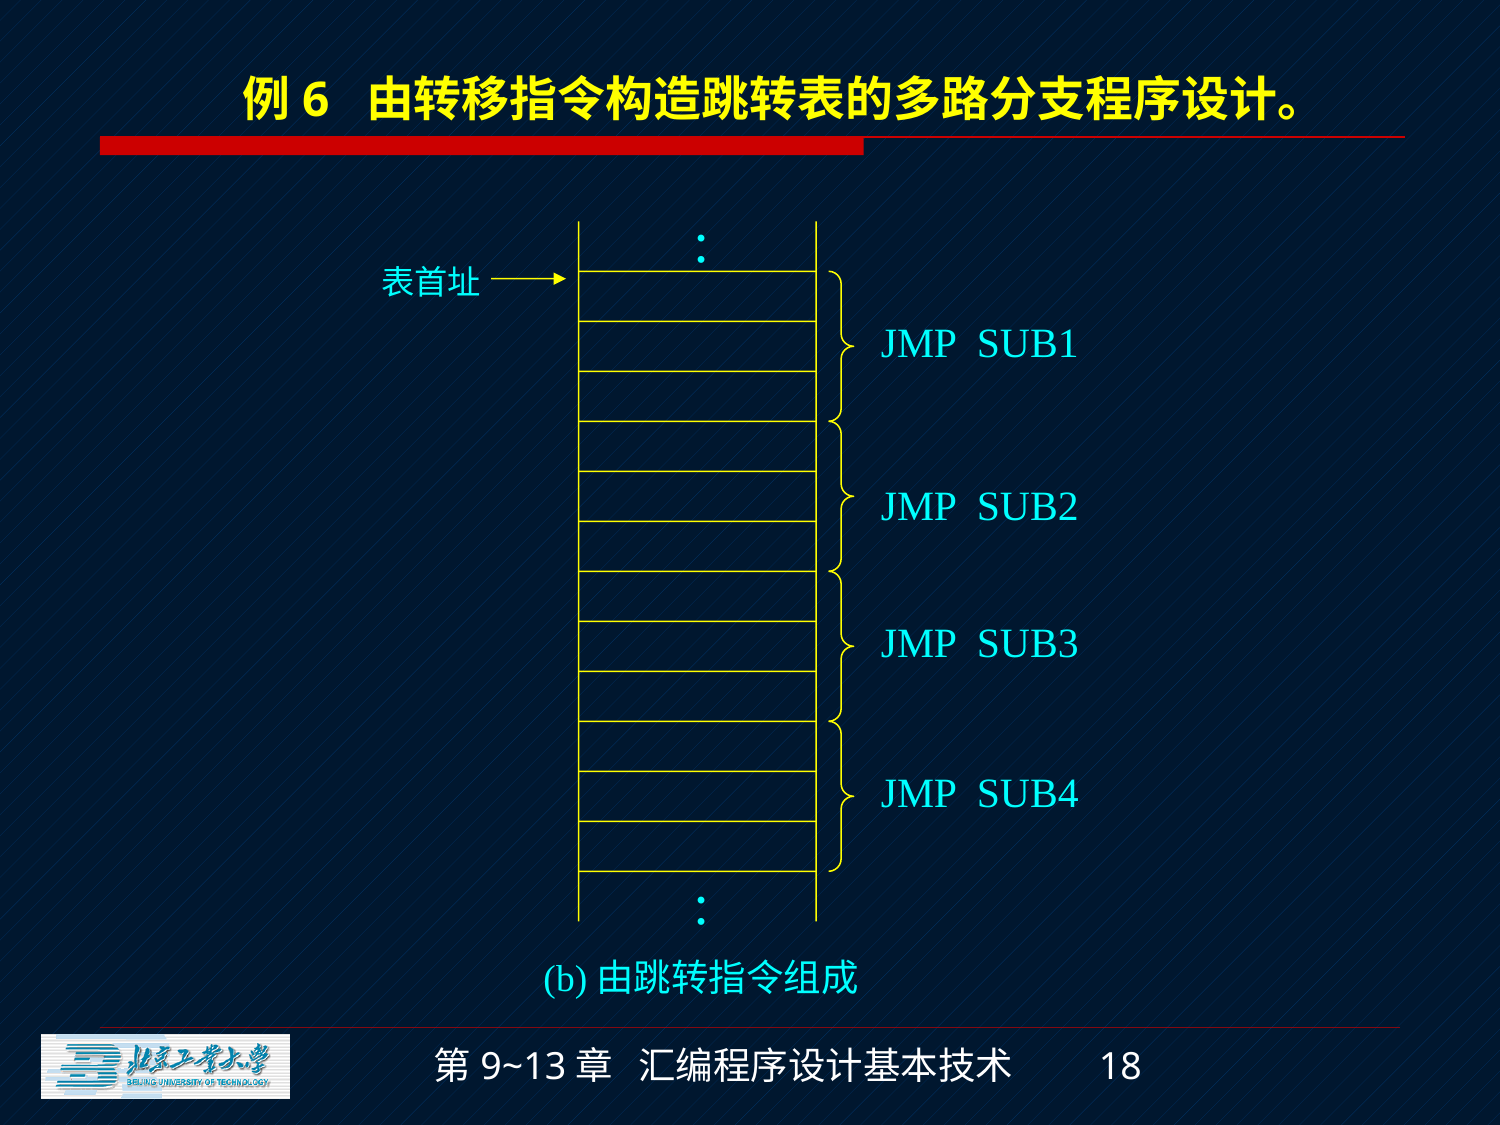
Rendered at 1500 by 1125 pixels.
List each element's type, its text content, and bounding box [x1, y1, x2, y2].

title 例6 由转移指令构造跳转表的多路分支程序设计。 [227, 31, 1500, 134]
picture [41, 1034, 290, 1099]
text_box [365, 196, 1117, 1007]
